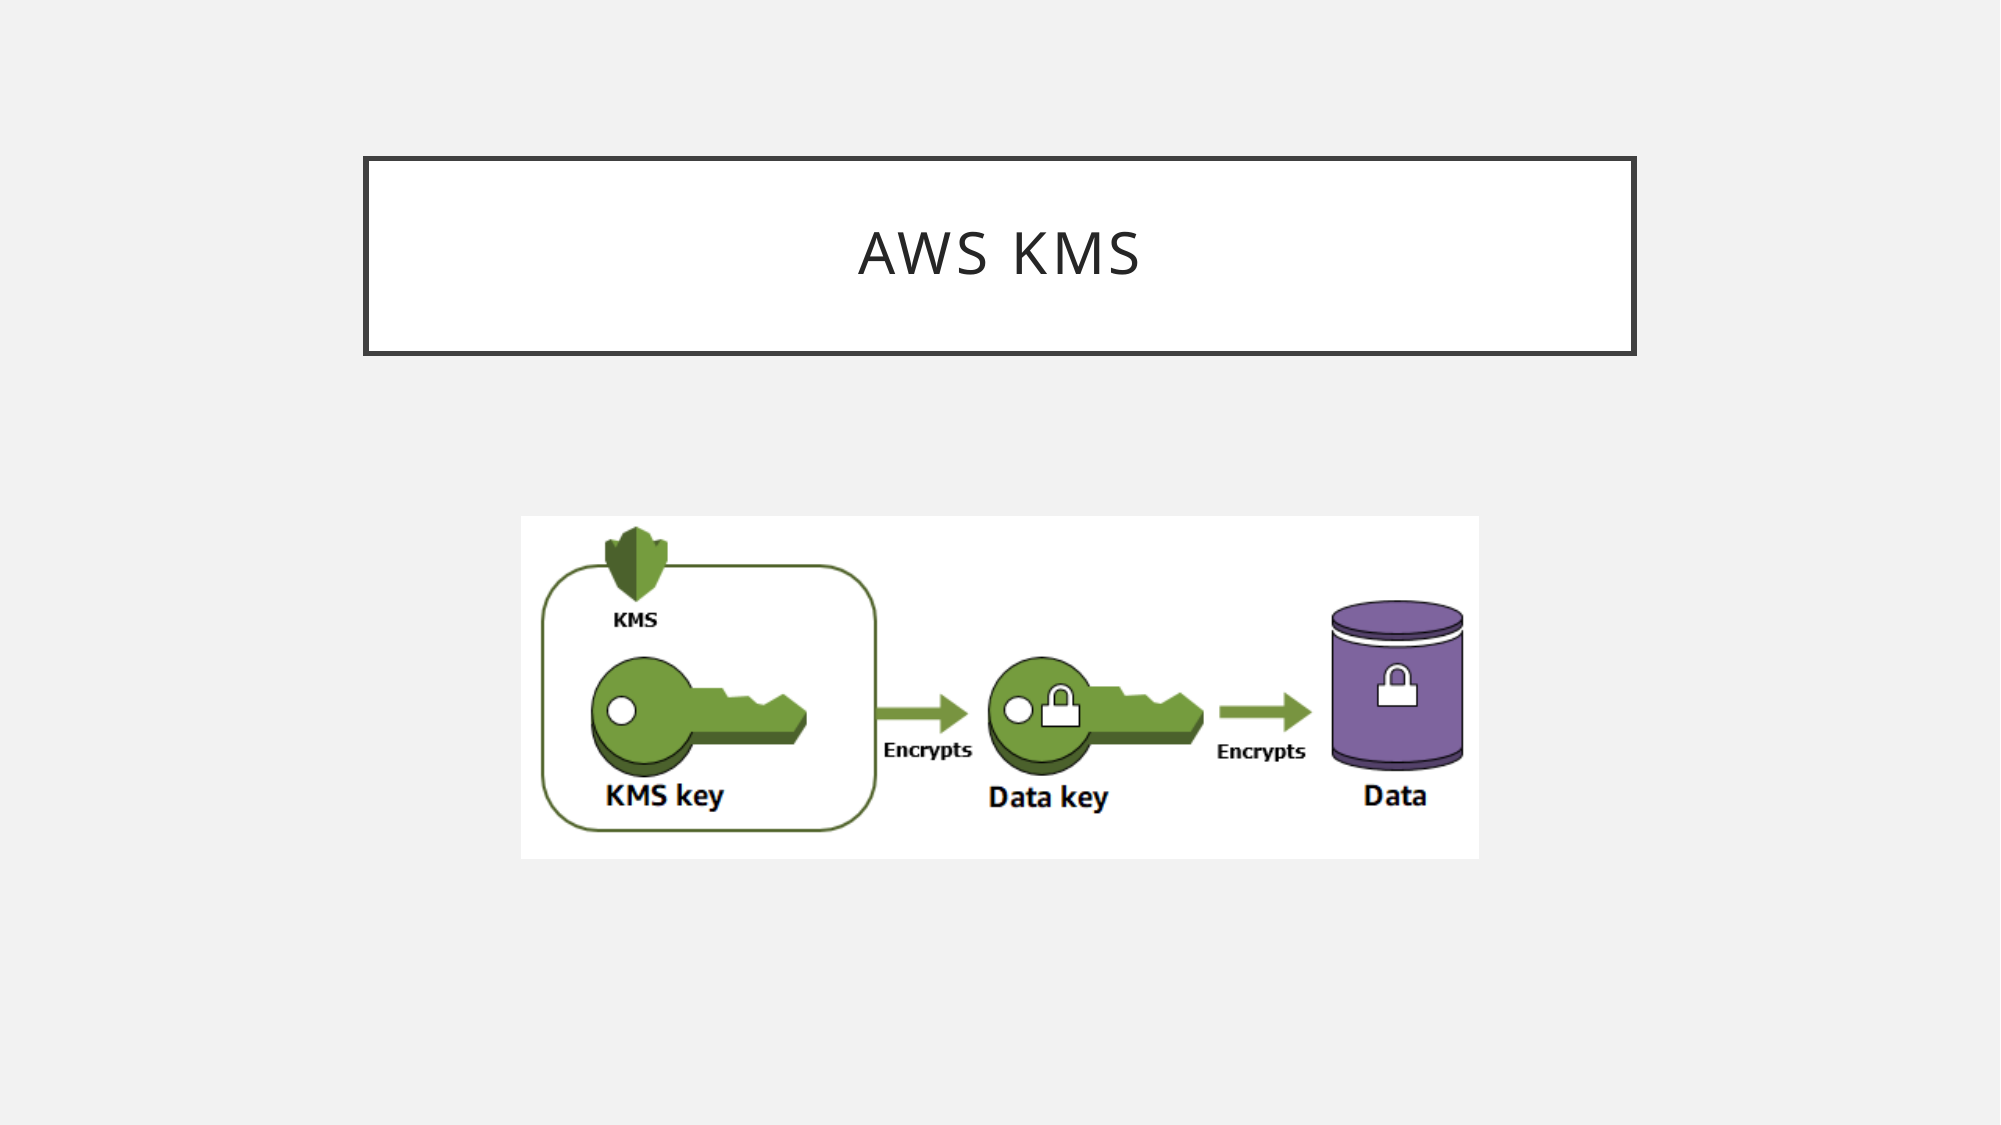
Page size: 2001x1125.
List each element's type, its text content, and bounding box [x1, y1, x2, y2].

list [521, 516, 1479, 859]
title AWS KMS [363, 156, 1637, 356]
